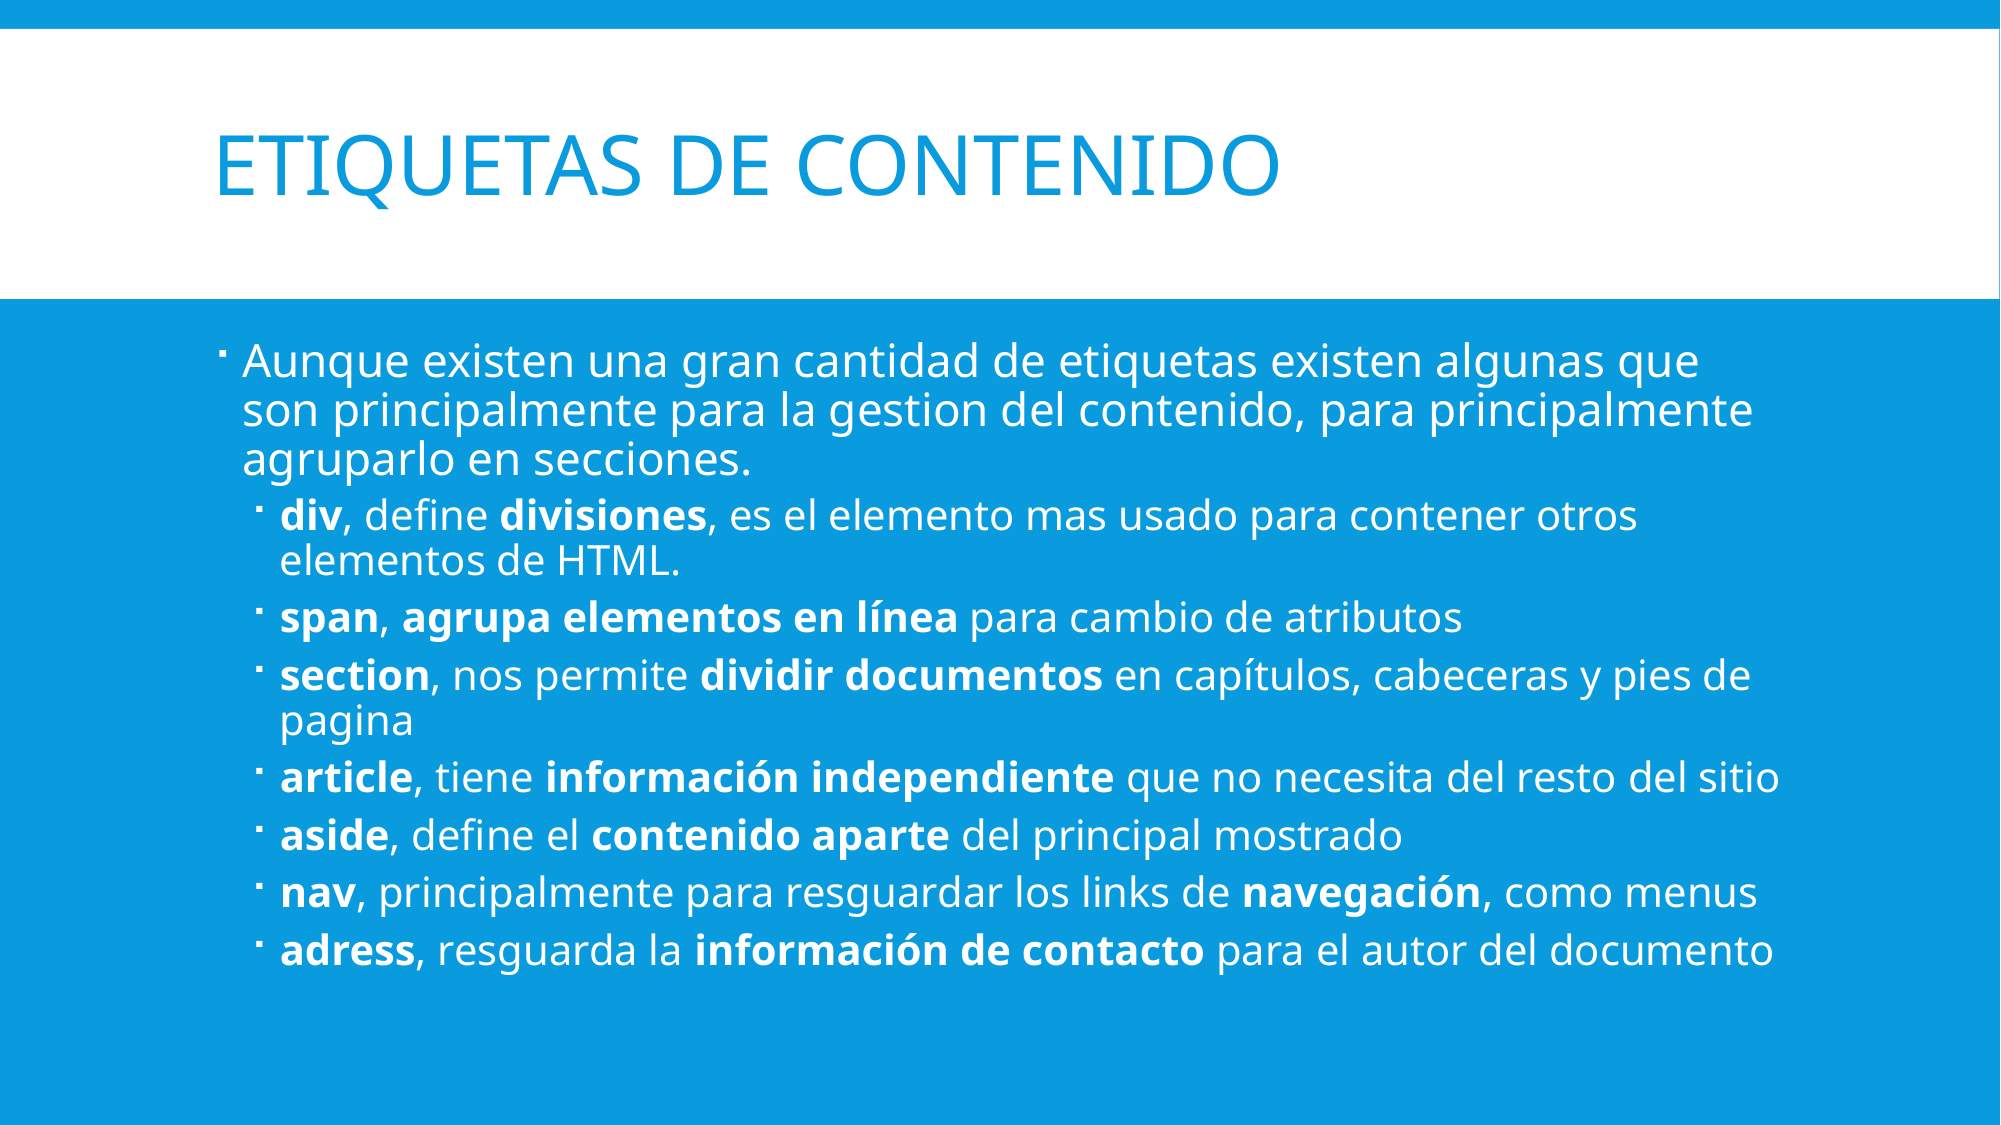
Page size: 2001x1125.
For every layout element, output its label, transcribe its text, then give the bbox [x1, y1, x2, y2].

title Etiquetas de contenido [197, 46, 1803, 295]
list Aunque existen una gran cantidad de etiquetas existen algunas que son principalmente para la gestion del contenido, para principalmente agruparlo en secciones. div, define divisiones, es el elemento mas usado para contener otros elementos de HTML. span, agrupa elementos en línea para cambio de atributos section, nos permite dividir documentos en capítulos, cabeceras y pies de pagina article, tiene información independiente que no necesita del resto del sitio aside, define el contenido aparte del principal mostrado nav, principalmente para resguardar los links de navegación, como menus adress, resguarda la información de contacto para el autor del documento [197, 329, 1803, 1020]
